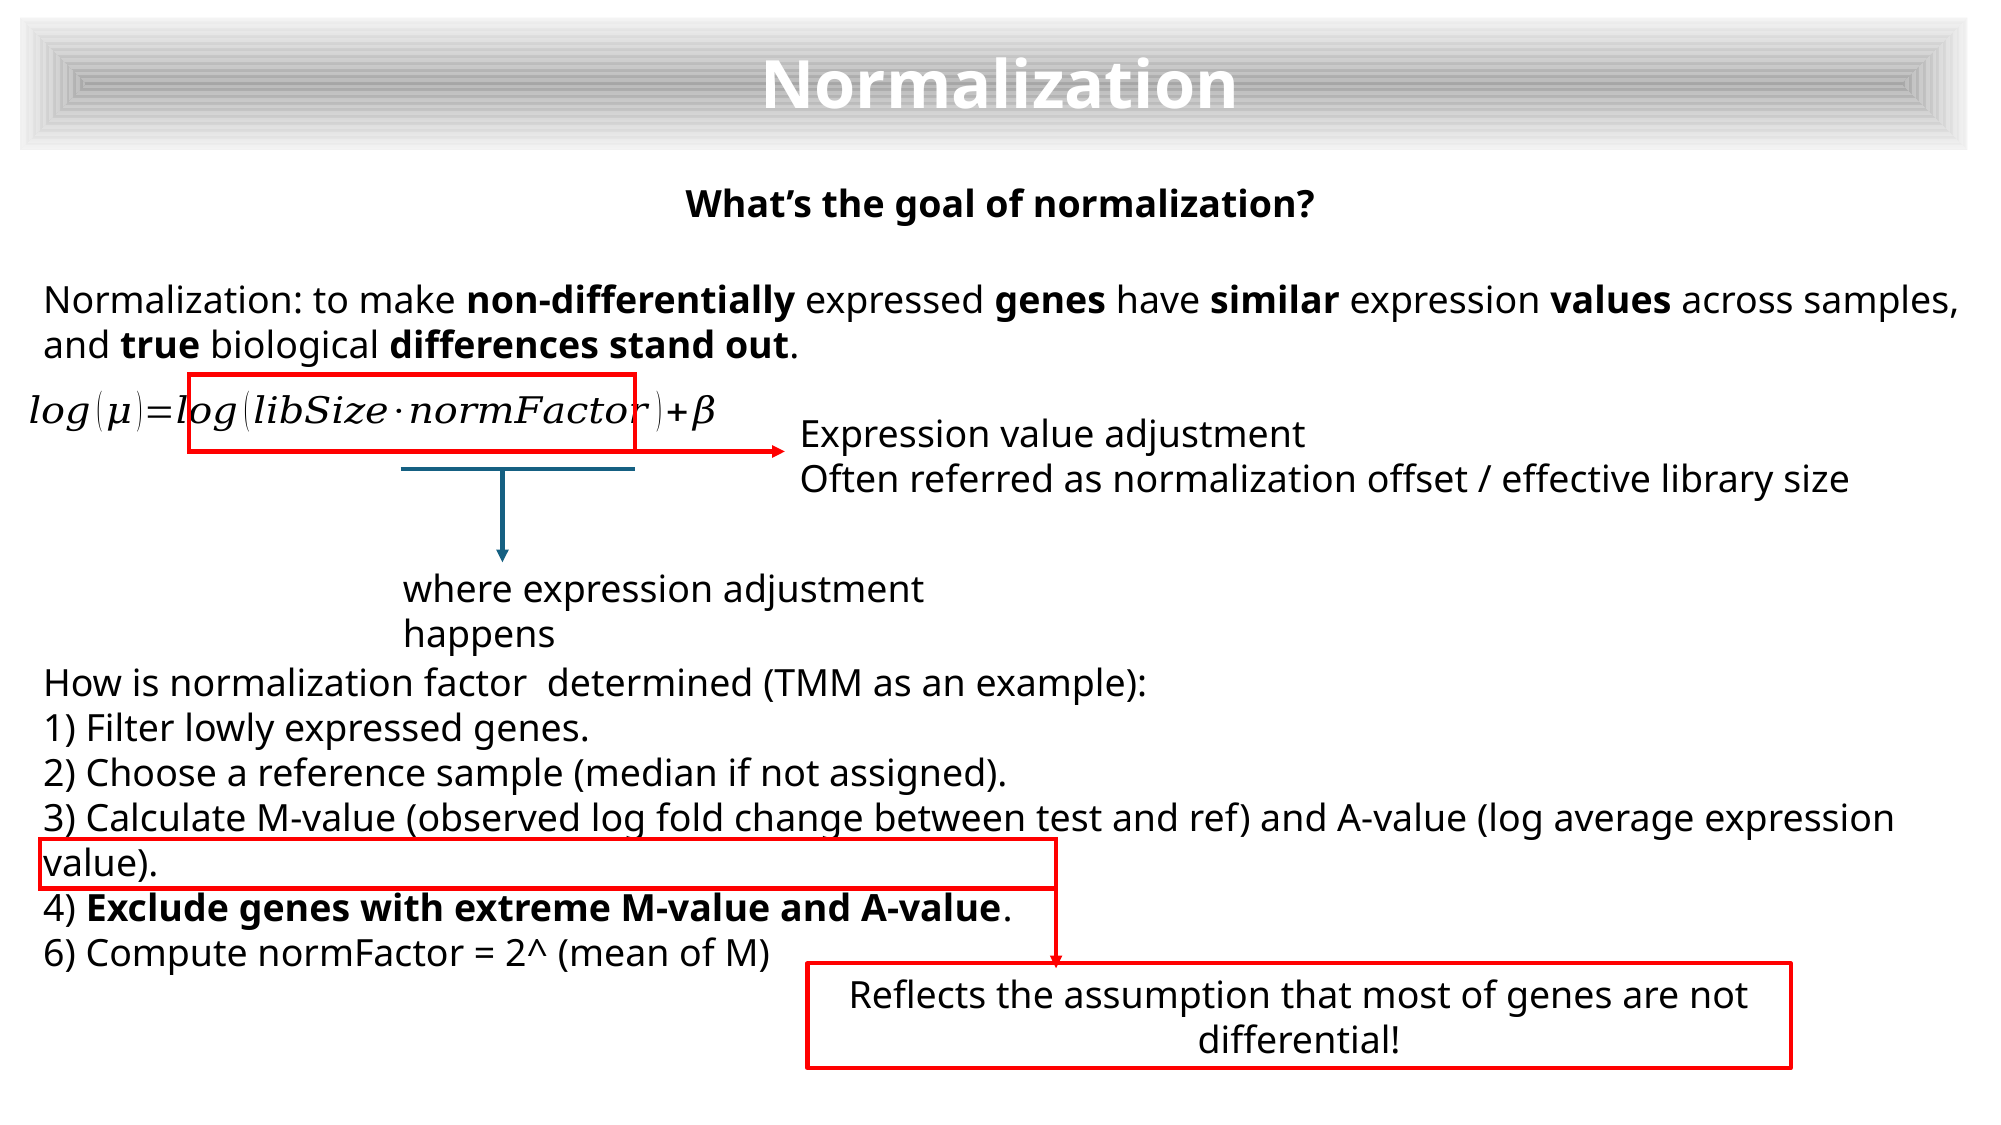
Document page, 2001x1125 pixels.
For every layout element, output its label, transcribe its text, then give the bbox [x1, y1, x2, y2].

text_box [39, 838, 1058, 890]
text_box [19, 16, 1969, 152]
text_box [187, 373, 636, 453]
text_box Normalization [338, 34, 1662, 140]
text_box What’s the goal of normalization? [597, 172, 1404, 233]
text_box where expression adjustment happens [388, 557, 1028, 663]
text_box Normalization: to make non-differentially expressed genes have similar expression values across samples, and true biological differences stand out. [28, 268, 1976, 374]
text_box Reflects the assumption that most of genes are not differential! [807, 963, 1791, 1069]
text_box Expression value adjustment Often referred as normalization offset / effective library size [784, 402, 1879, 508]
